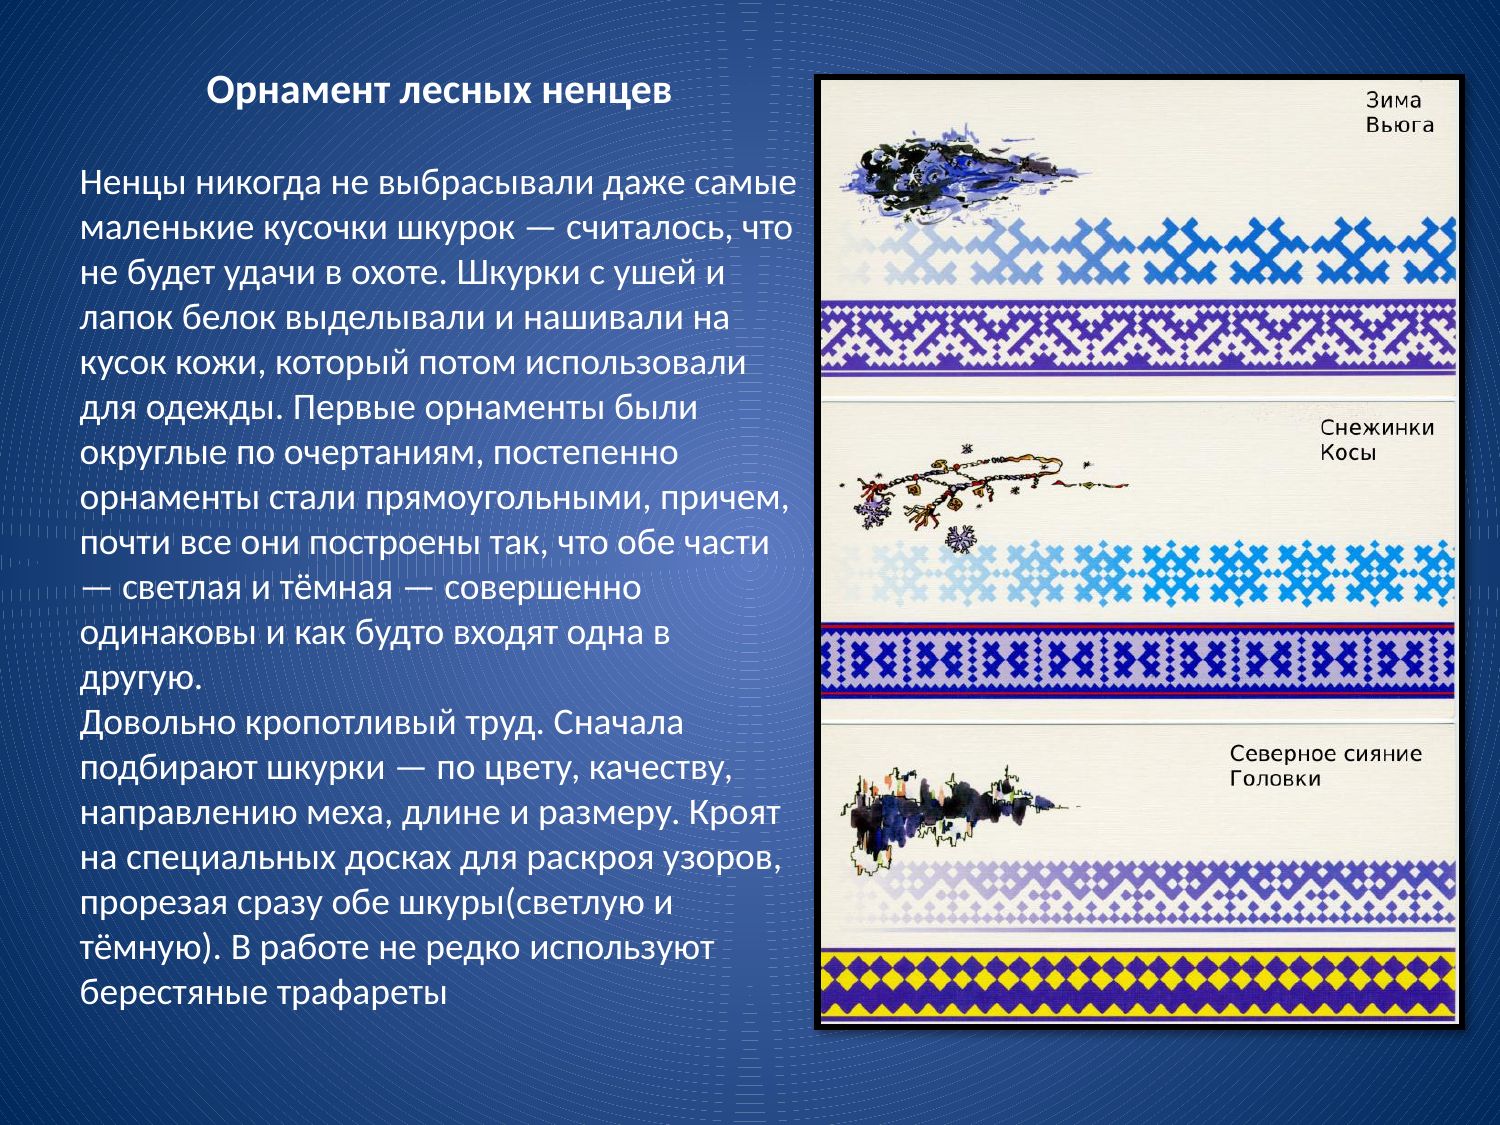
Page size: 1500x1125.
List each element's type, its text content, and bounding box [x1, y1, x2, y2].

picture [820, 79, 1460, 1025]
text_box Орнамент лесных ненцев Ненцы никогда не выбрасывали даже самые маленькие кусочки шкурок — считалось, что не будет удачи в охоте. Шкурки с ушей и лапок белок выделывали и нашивали на кусок кожи, который потом использовали для одежды. Первые орнаменты были округлые по очертаниям, постепенно орнаменты стали прямоугольными, причем, почти все они построены так, что обе части — светлая и тёмная — совершенно одинаковы и как будто входят одна в другую. Довольно кропотливый труд. Сначала подбирают шкурки — по цвету, качеству, направлению меха, длине и размеру. Кроят на специальных досках для раскроя узоров, прорезая сразу обе шкуры(светлую и тёмную). В работе не редко используют берестяные трафареты [64, 54, 815, 1020]
